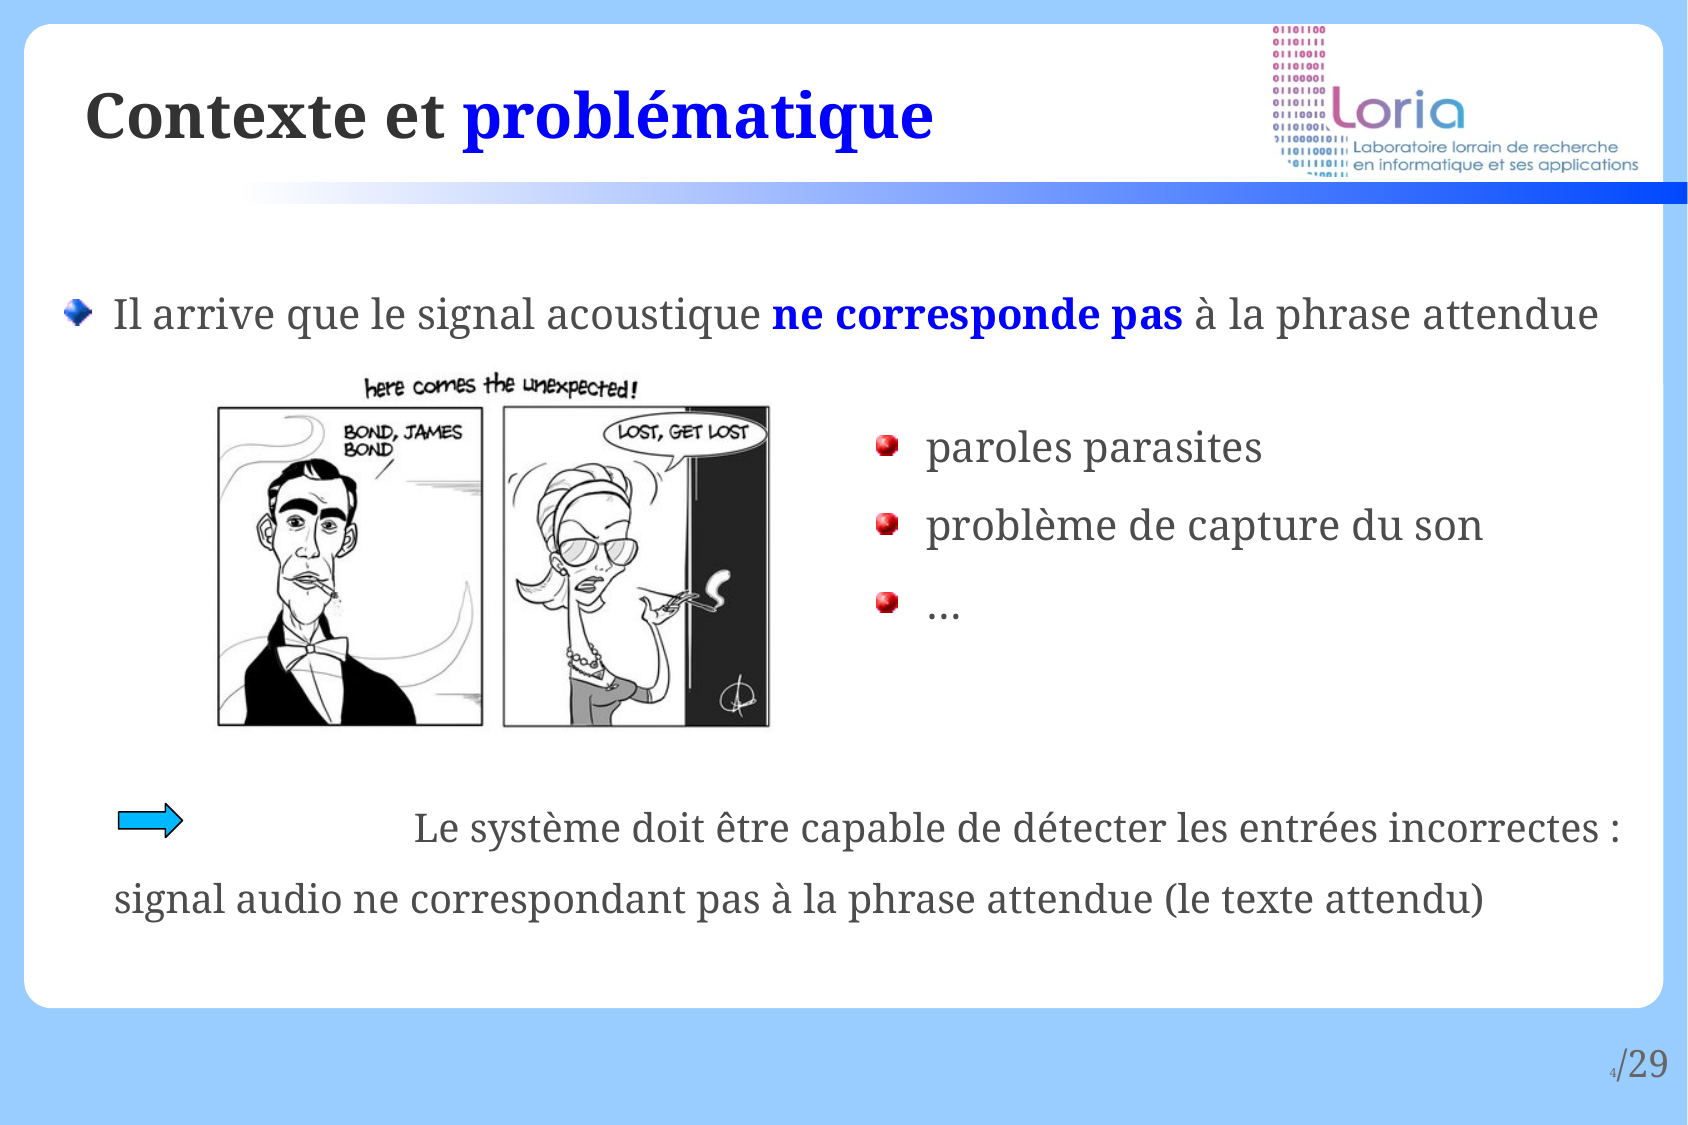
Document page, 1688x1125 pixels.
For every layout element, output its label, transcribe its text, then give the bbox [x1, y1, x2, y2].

picture [180, 362, 807, 751]
text_box paroles parasites problème de capture du son … [860, 420, 1597, 761]
list Il arrive que le signal acoustique ne corresponde pas à la phrase attendue Le système doit être capable de détecter les entrées incorrectes : signal audio ne correspondant pas à la phrase attendue (le texte attendu) [47, 287, 1628, 988]
title Contexte et problématique [84, 44, 1269, 183]
picture [876, 513, 898, 535]
picture [876, 435, 898, 456]
picture [876, 592, 898, 613]
text_box 4/29 [1493, 1022, 1684, 1087]
text_box [118, 803, 183, 838]
picture [64, 299, 92, 326]
picture [1272, 26, 1640, 177]
